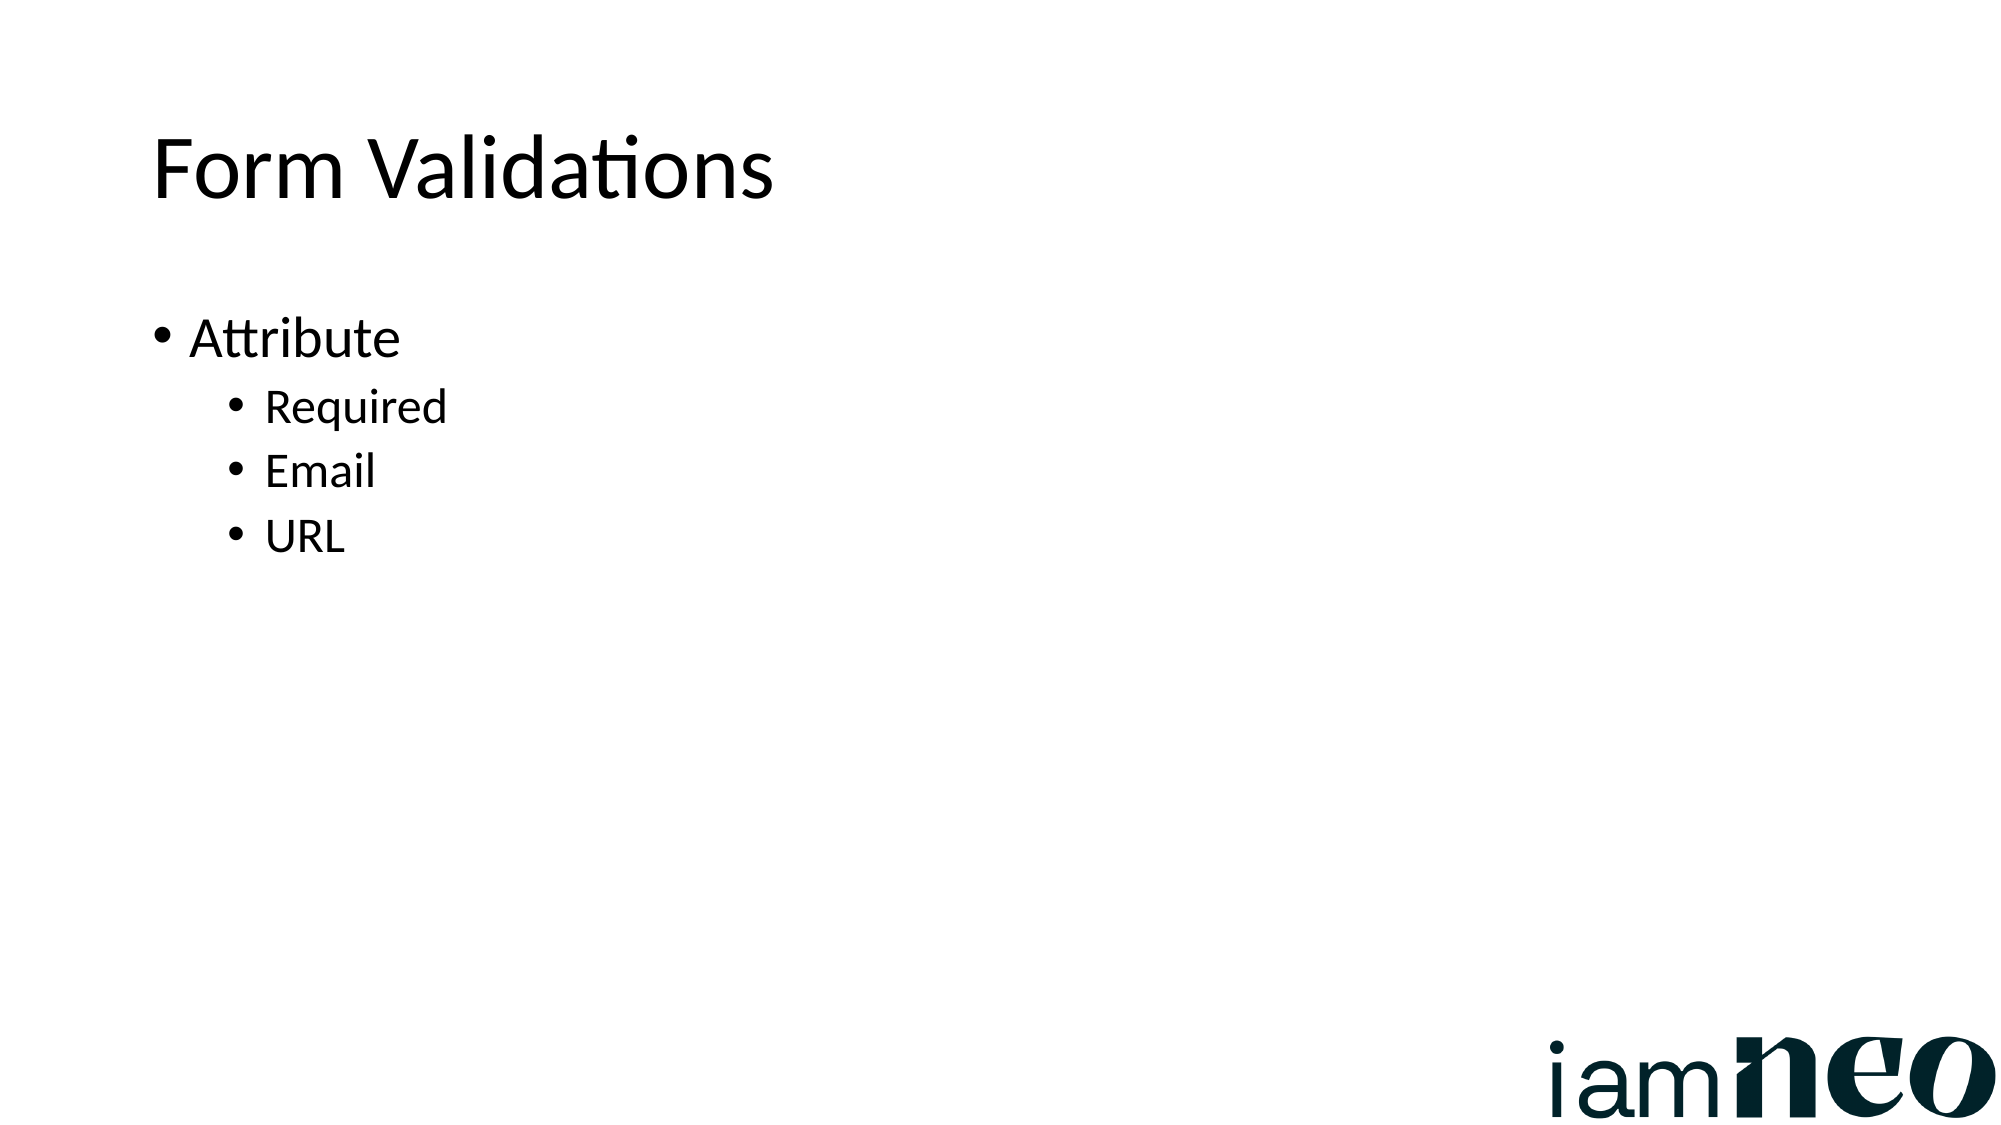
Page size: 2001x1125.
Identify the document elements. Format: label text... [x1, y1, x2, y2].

picture [1550, 1032, 2000, 1125]
list Attribute Required Email URL [137, 299, 1863, 1014]
title Form Validations [137, 59, 1863, 278]
